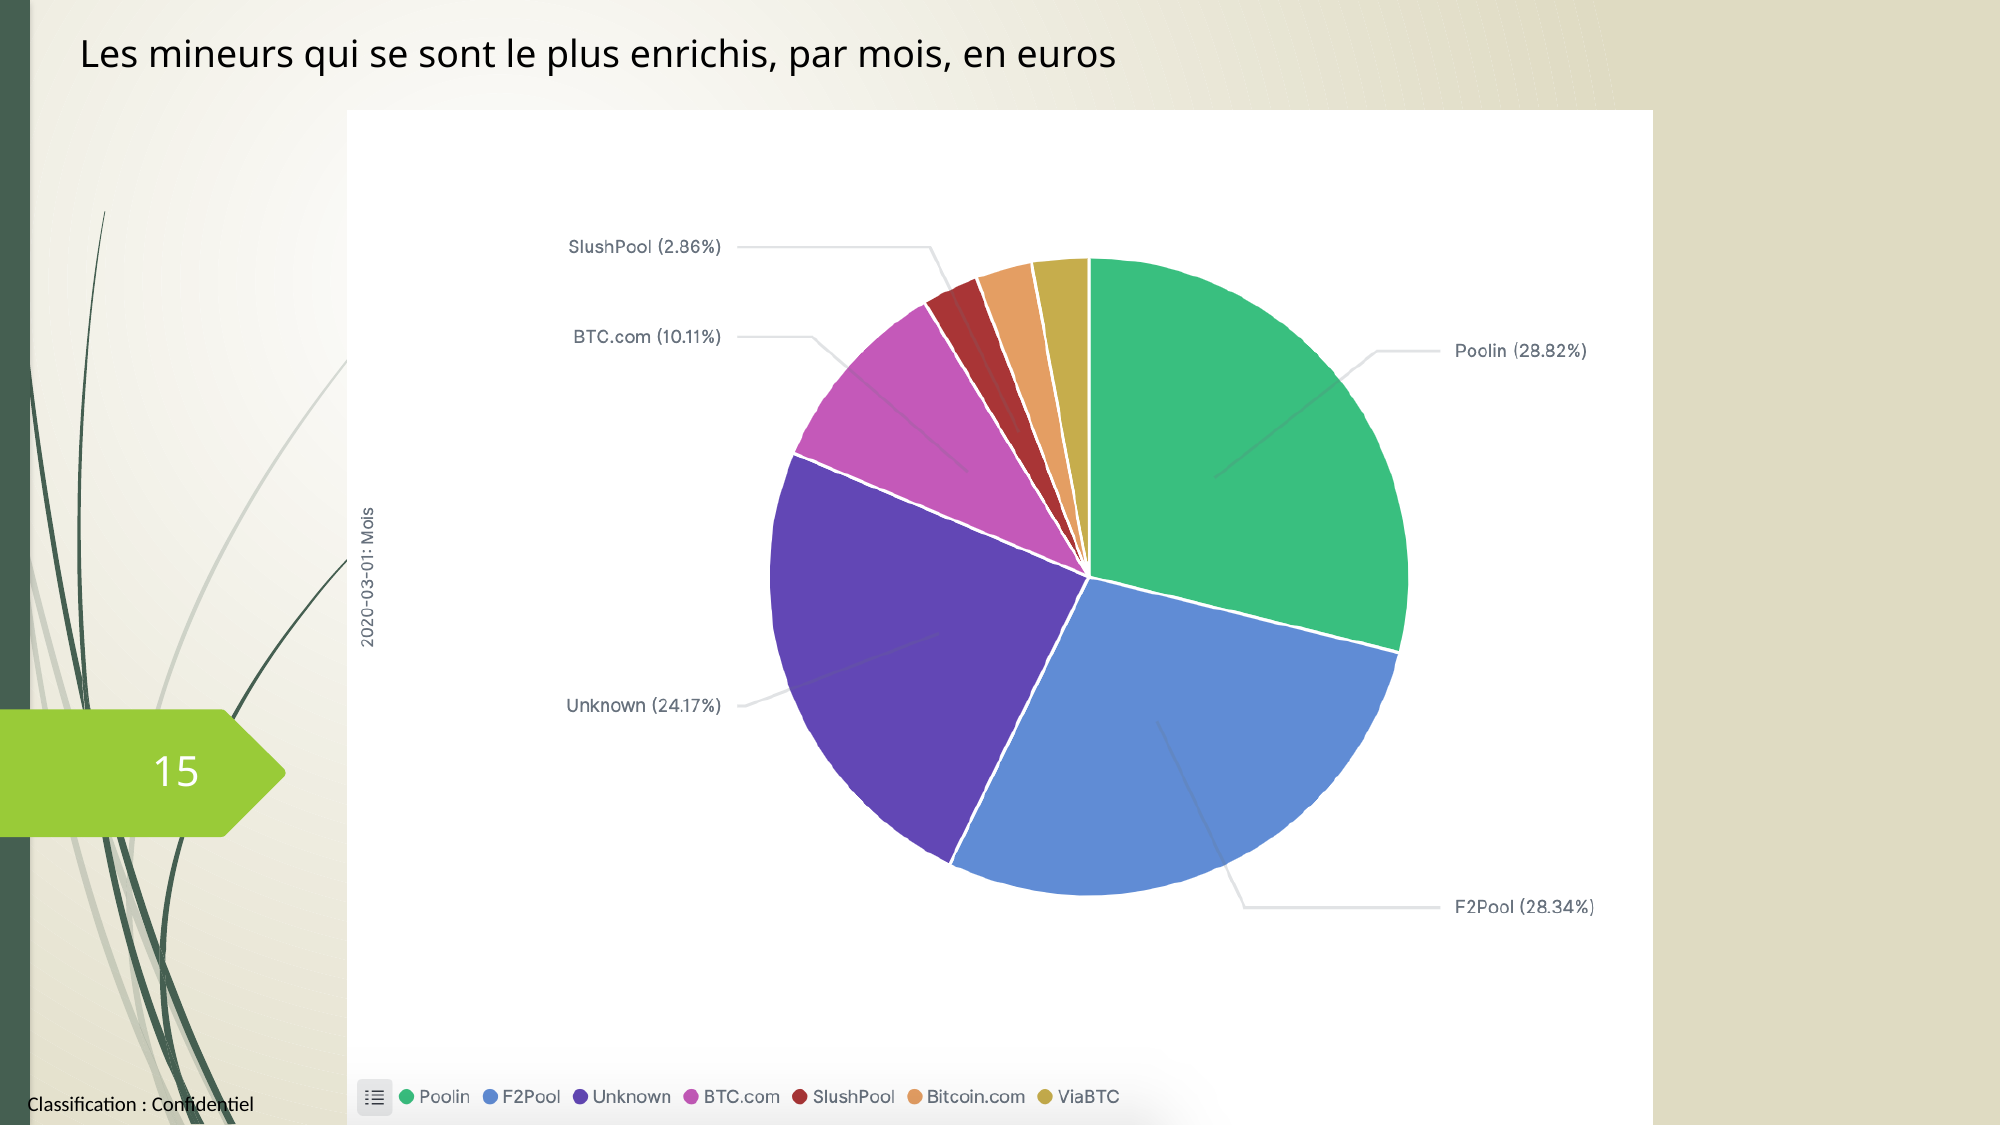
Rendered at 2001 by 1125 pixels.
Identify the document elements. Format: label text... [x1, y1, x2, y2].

picture [347, 110, 1653, 1125]
text_box Les mineurs qui se sont le plus enrichis, par mois, en euros [64, 22, 1133, 83]
slide_number 15 [87, 743, 216, 803]
